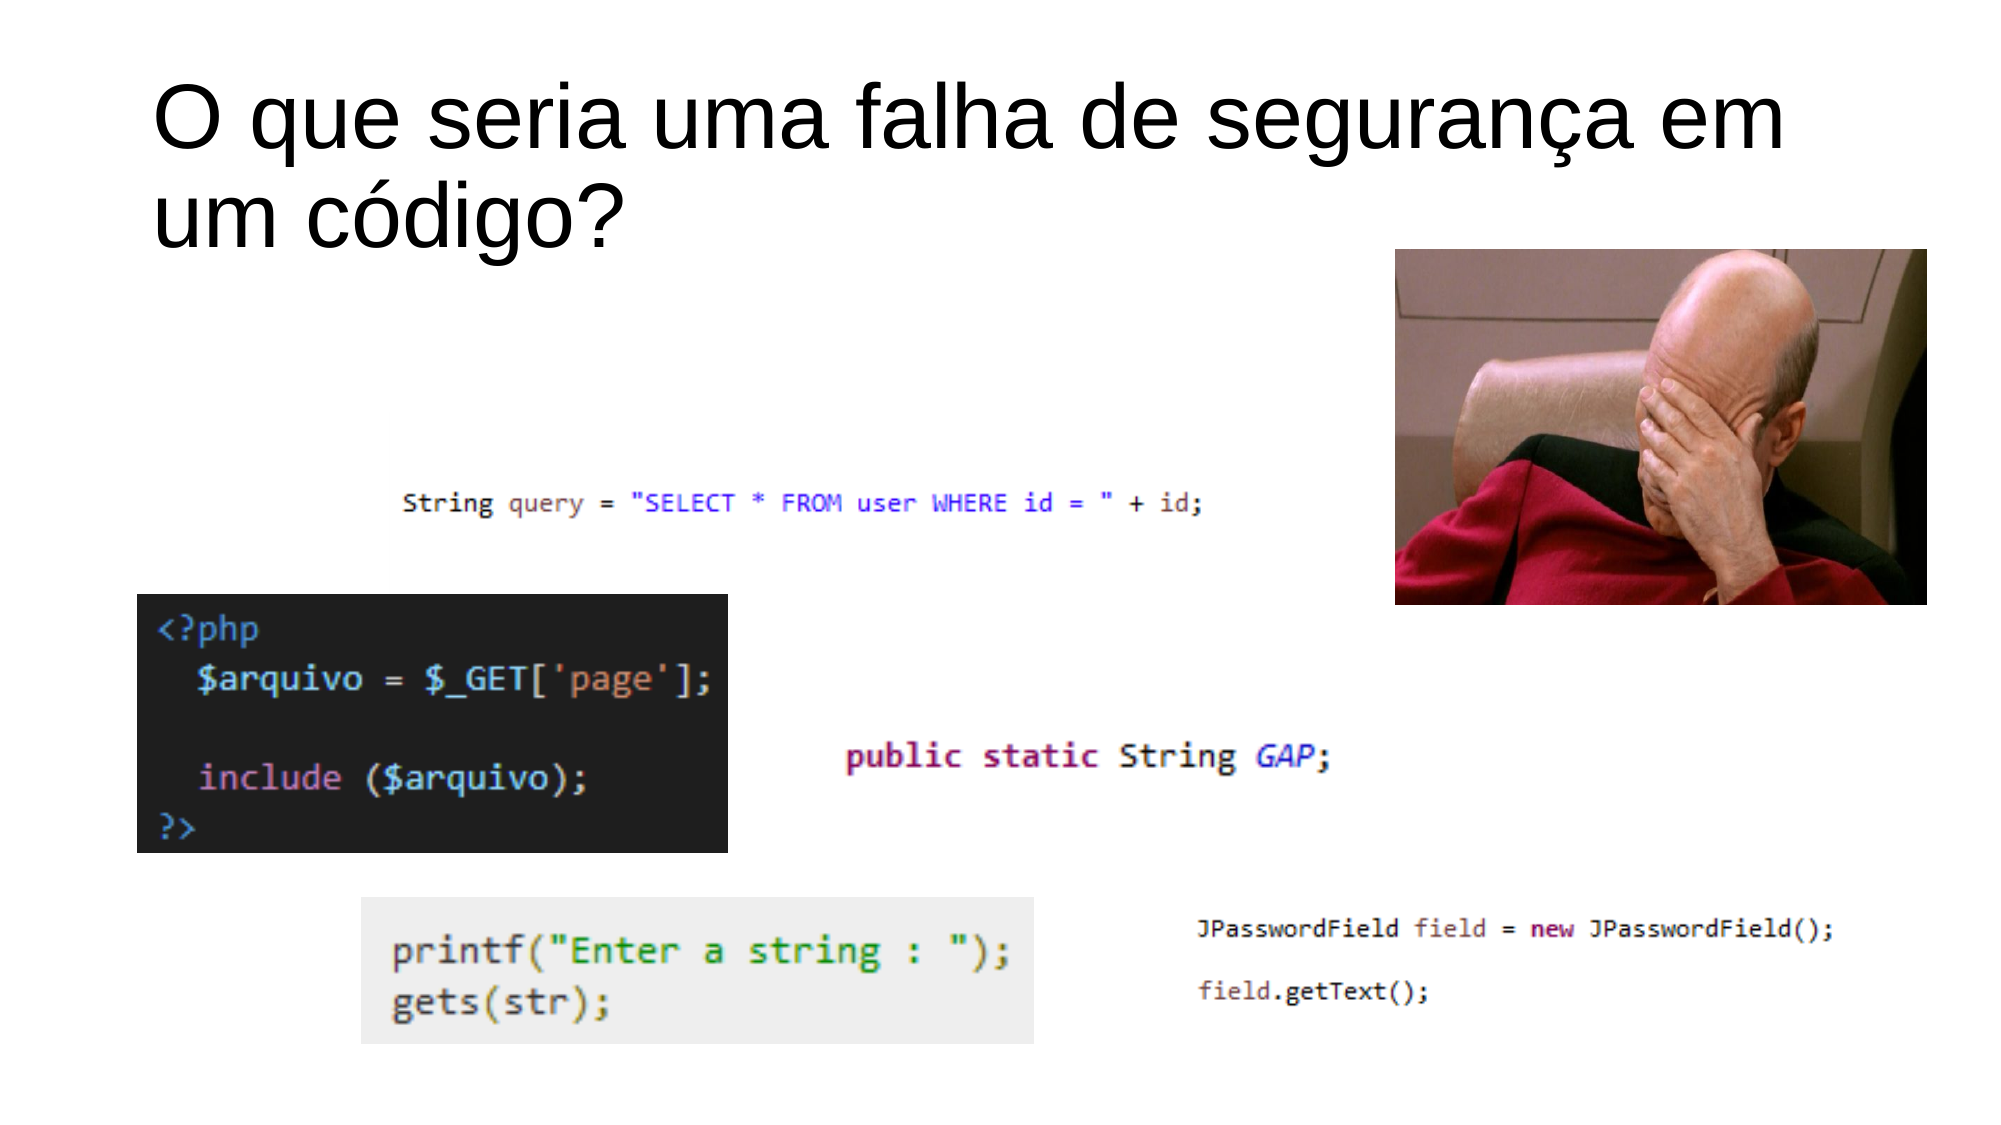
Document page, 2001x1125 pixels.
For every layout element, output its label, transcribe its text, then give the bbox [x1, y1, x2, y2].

picture [1126, 852, 1863, 1052]
picture [824, 714, 1346, 802]
picture [137, 594, 728, 853]
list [388, 412, 1229, 597]
picture [361, 897, 1034, 1044]
picture [1395, 249, 1927, 605]
title O que seria uma falha de segurança em um código? [137, 59, 1863, 278]
